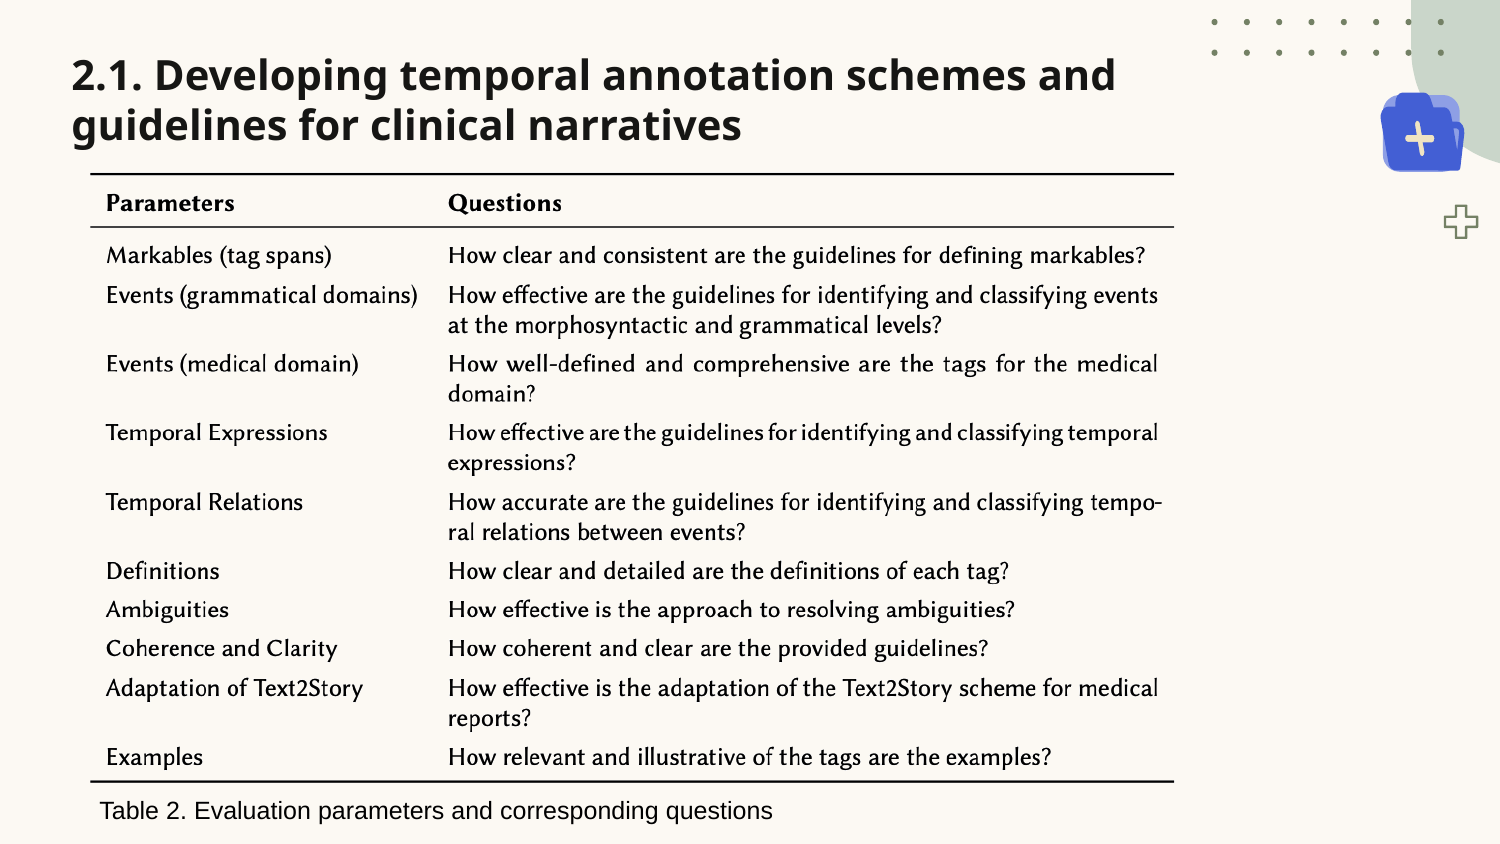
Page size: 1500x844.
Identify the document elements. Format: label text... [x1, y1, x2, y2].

picture [56, 170, 1184, 796]
text_box Table 2. Evaluation parameters and corresponding questions [84, 804, 854, 832]
text_box [1380, 92, 1465, 171]
title 2.1. Developing temporal annotation schemes and guidelines for clinical narratives [56, 34, 1423, 149]
